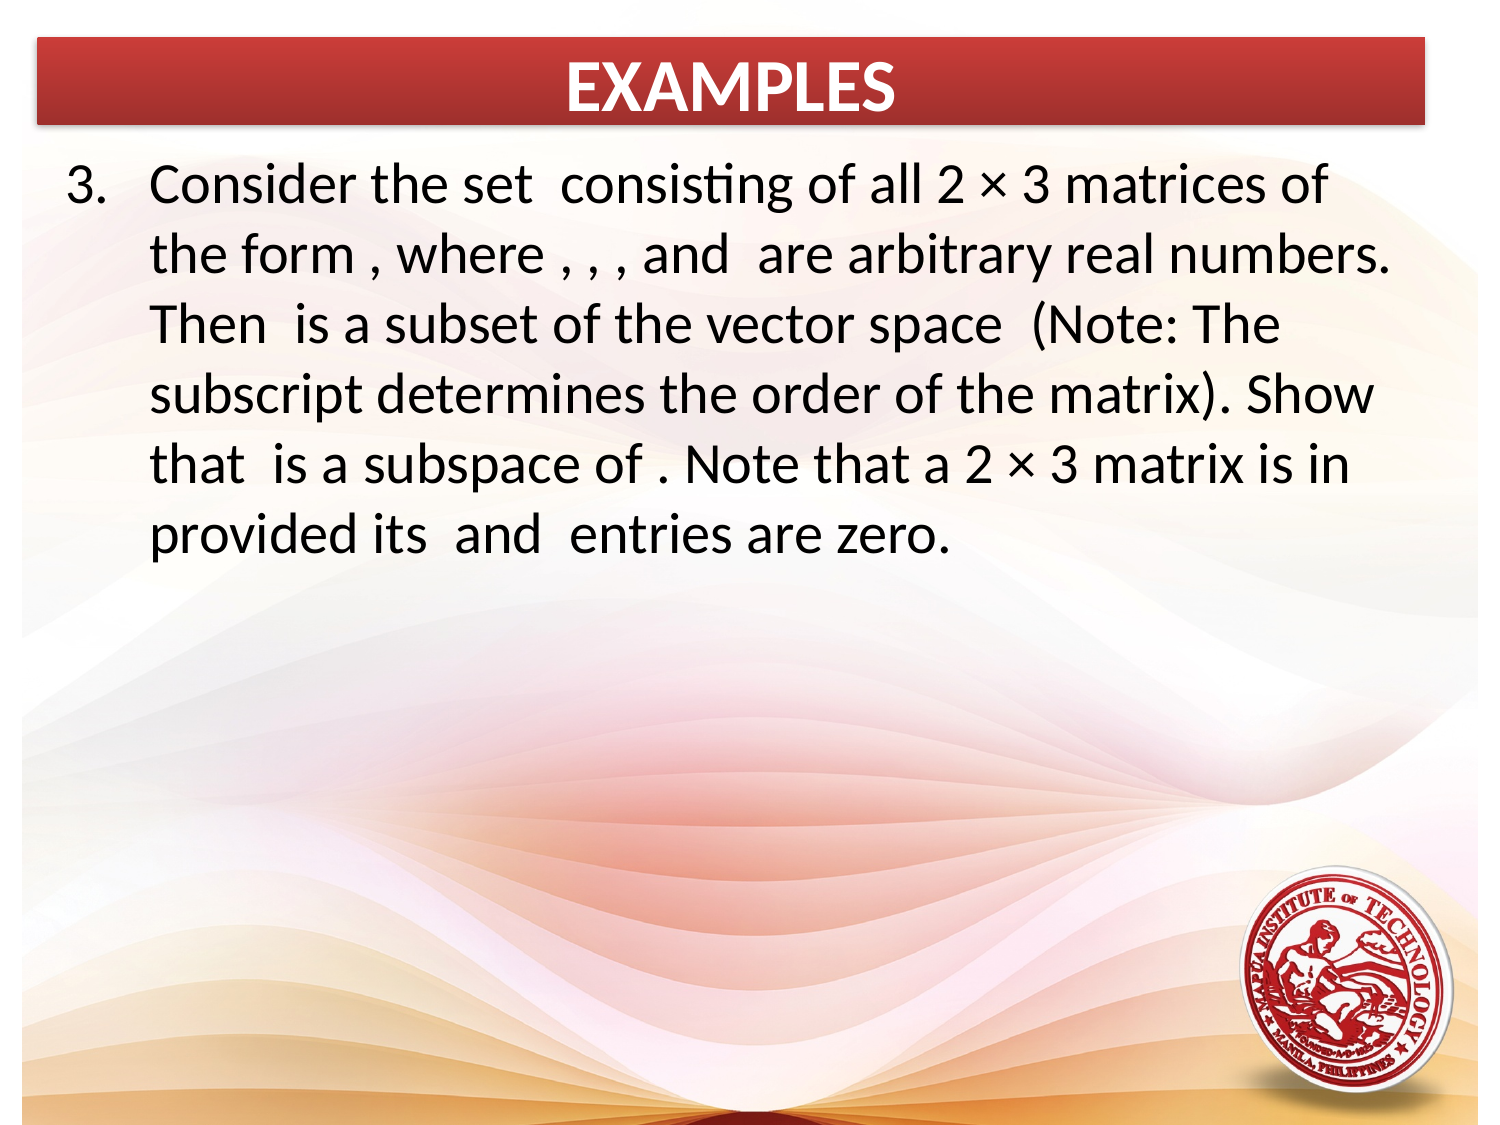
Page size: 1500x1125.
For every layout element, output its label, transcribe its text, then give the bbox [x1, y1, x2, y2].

text_box EXAMPLES [37, 37, 1425, 125]
picture [22, 0, 1478, 1125]
